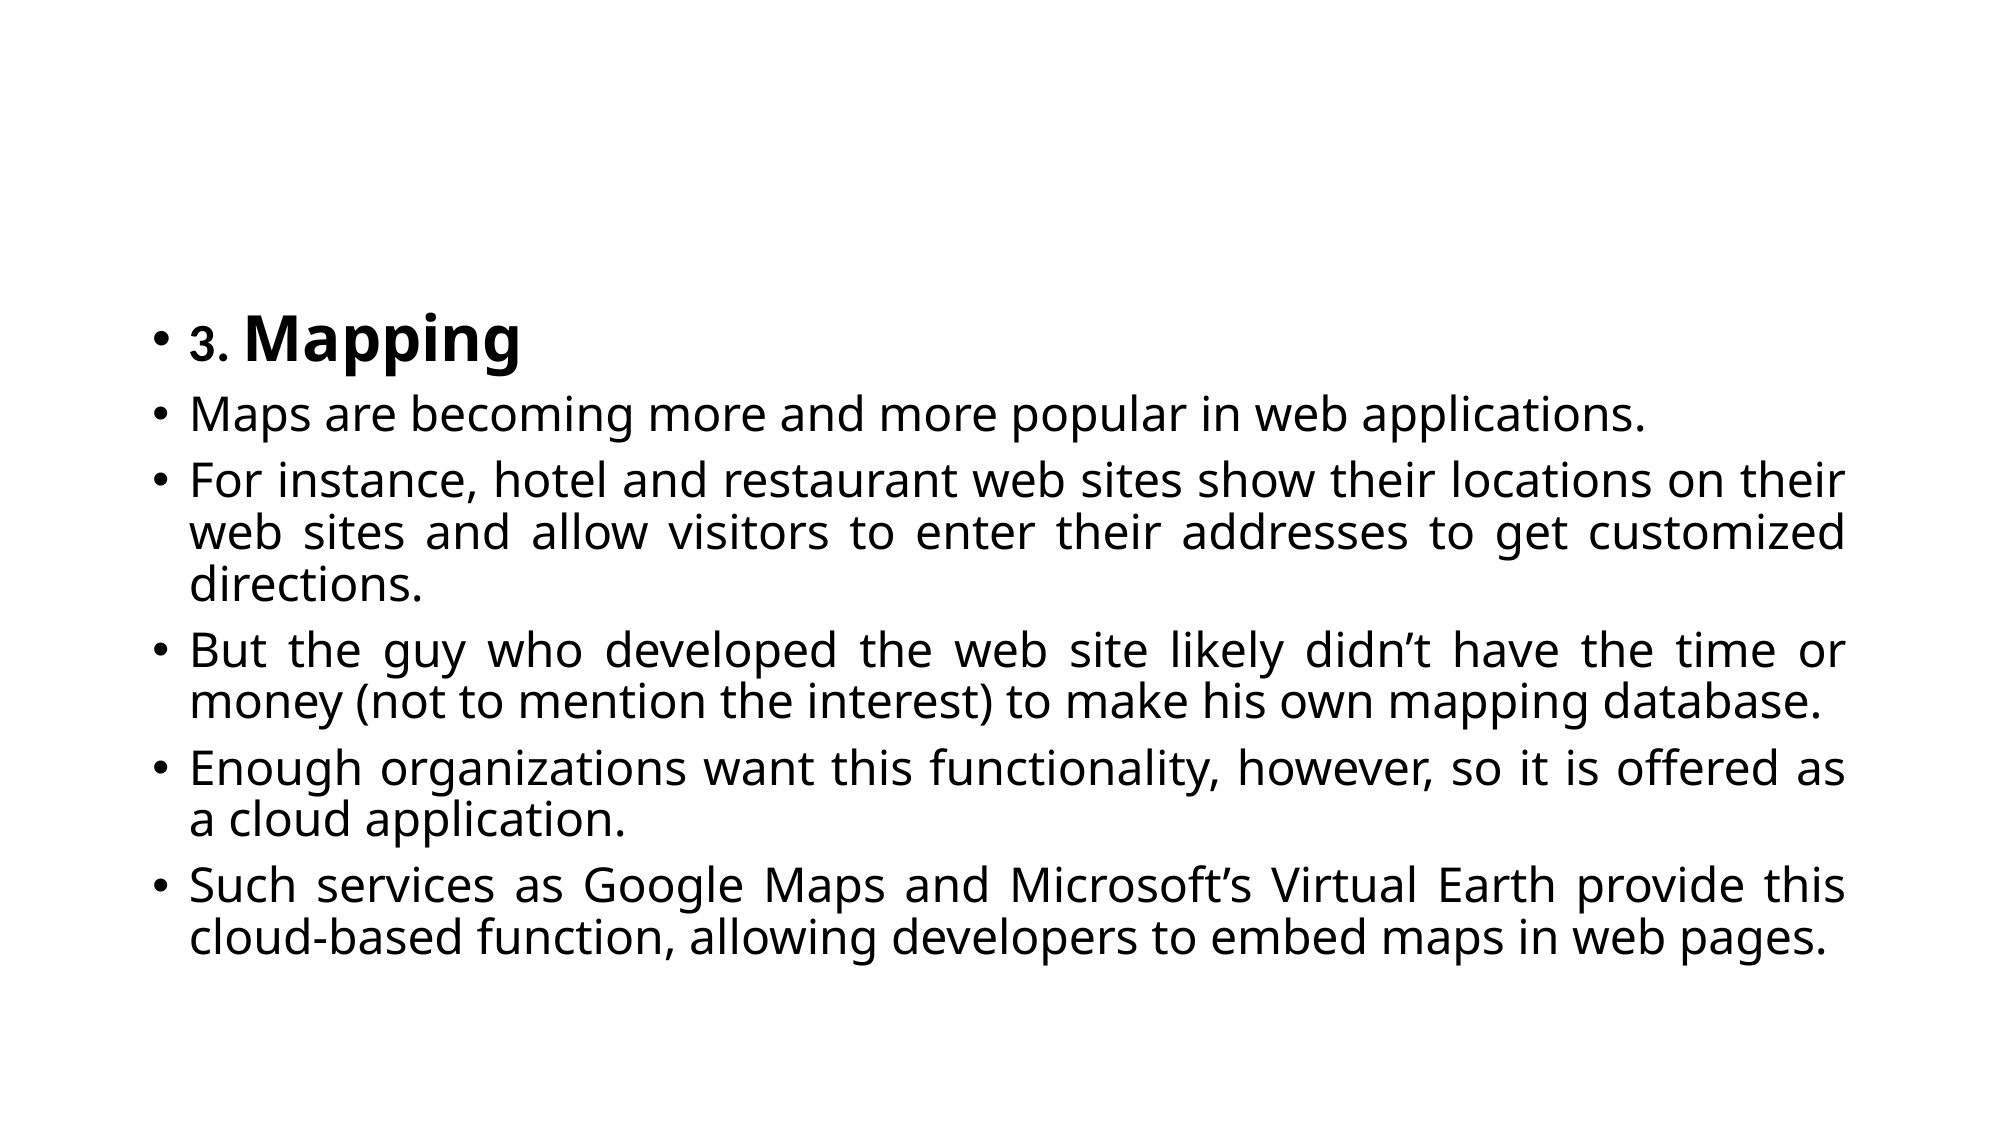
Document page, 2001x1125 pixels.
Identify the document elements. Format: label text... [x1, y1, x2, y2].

list 3. Mapping Maps are becoming more and more popular in web applications. For instance, hotel and restaurant web sites show their locations on their web sites and allow visitors to enter their addresses to get customized directions. But the guy who developed the web site likely didn’t have the time or money (not to mention the interest) to make his own mapping database. Enough organizations want this functionality, however, so it is offered as a cloud application. Such services as Google Maps and Microsoft’s Virtual Earth provide this cloud-based function, allowing developers to embed maps in web pages. [137, 299, 1863, 1014]
